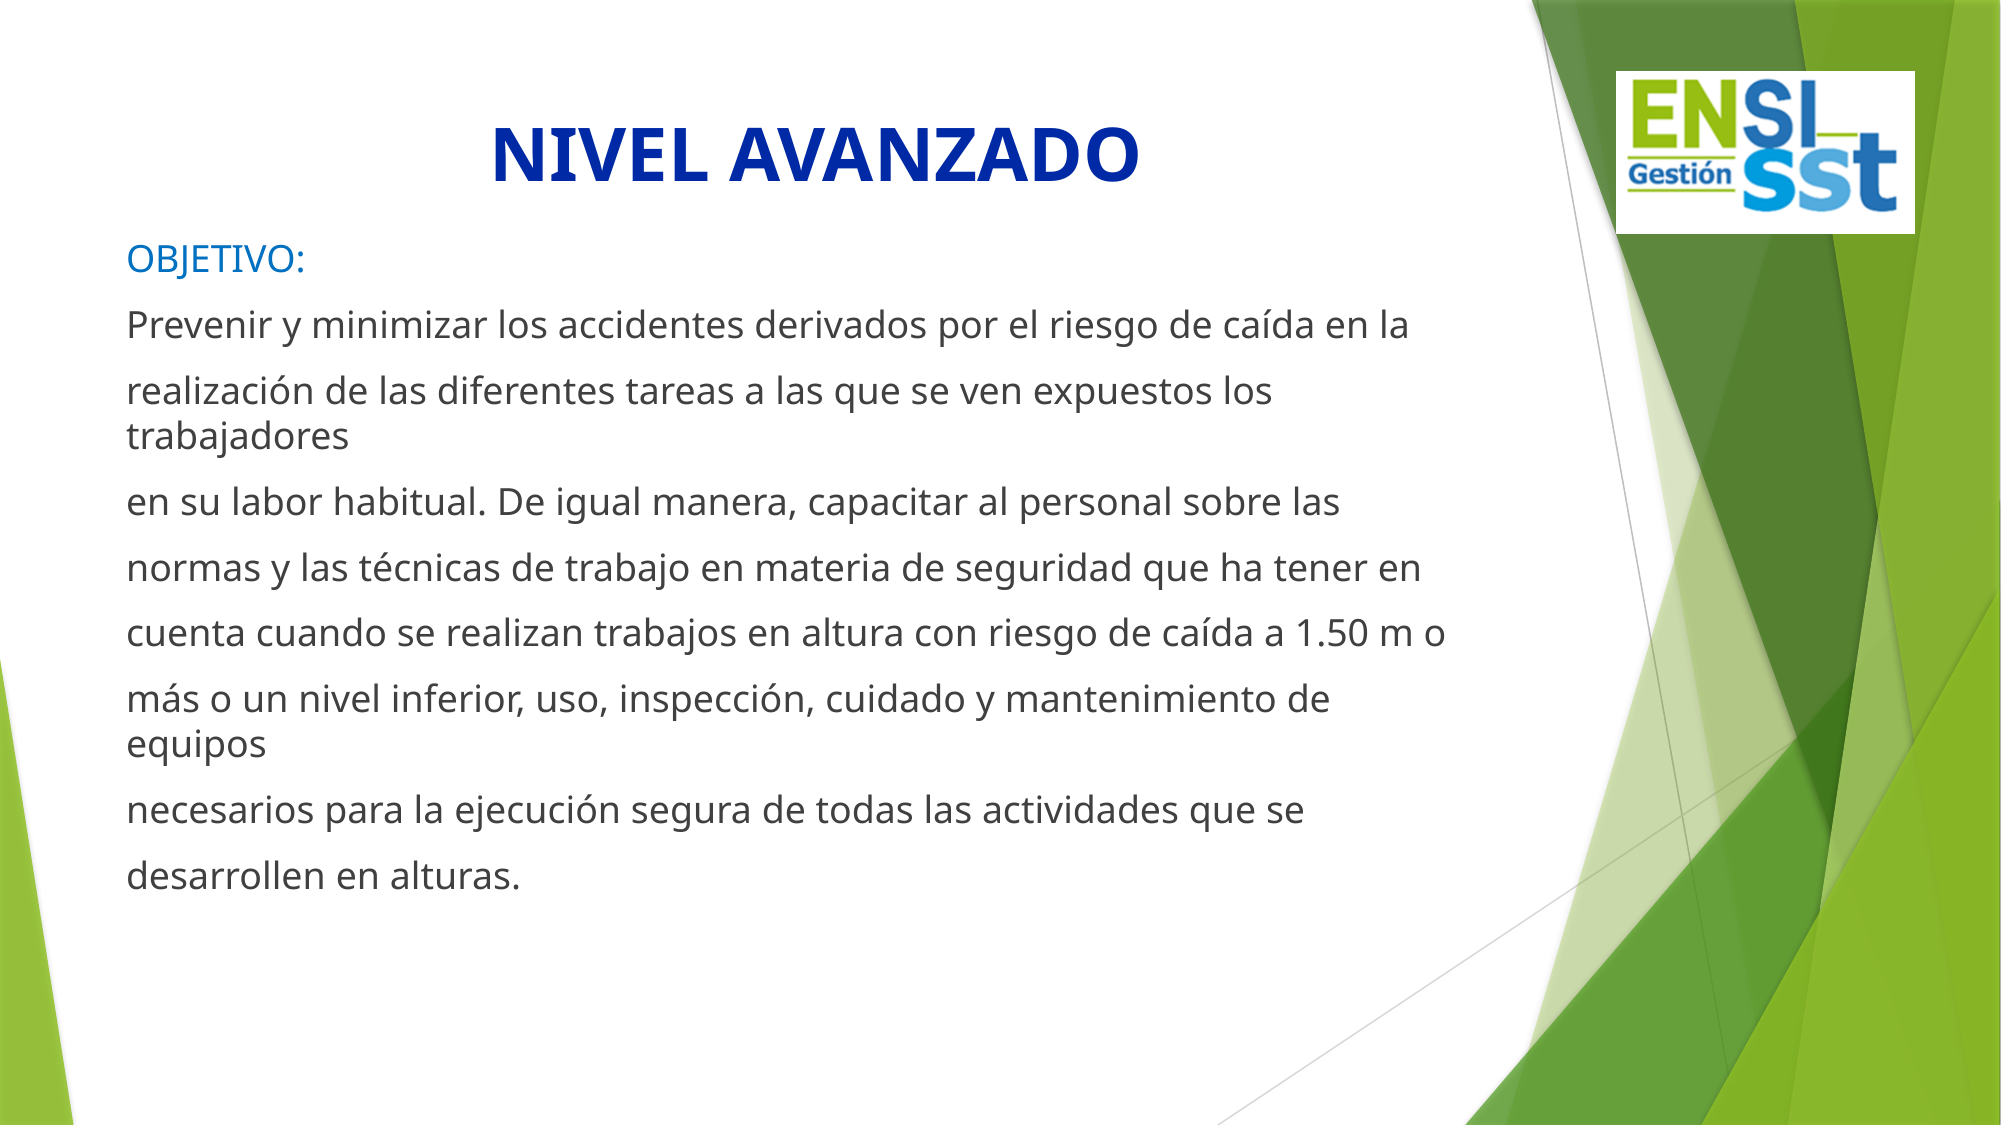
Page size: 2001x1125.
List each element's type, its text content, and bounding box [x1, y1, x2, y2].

title NIVEL AVANZADO [111, 99, 1522, 205]
picture [1615, 70, 1915, 234]
list OBJETIVO: Prevenir y minimizar los accidentes derivados por el riesgo de caída en la realización de las diferentes tareas a las que se ven expuestos los trabajadores en su labor habitual. De igual manera, capacitar al personal sobre las normas y las técnicas de trabajo en materia de seguridad que ha tener en cuenta cuando se realizan trabajos en altura con riesgo de caída a 1.50 m o más o un nivel inferior, uso, inspección, cuidado y mantenimiento de equipos necesarios para la ejecución segura de todas las actividades que se desarrollen en alturas. [111, 227, 1496, 1044]
